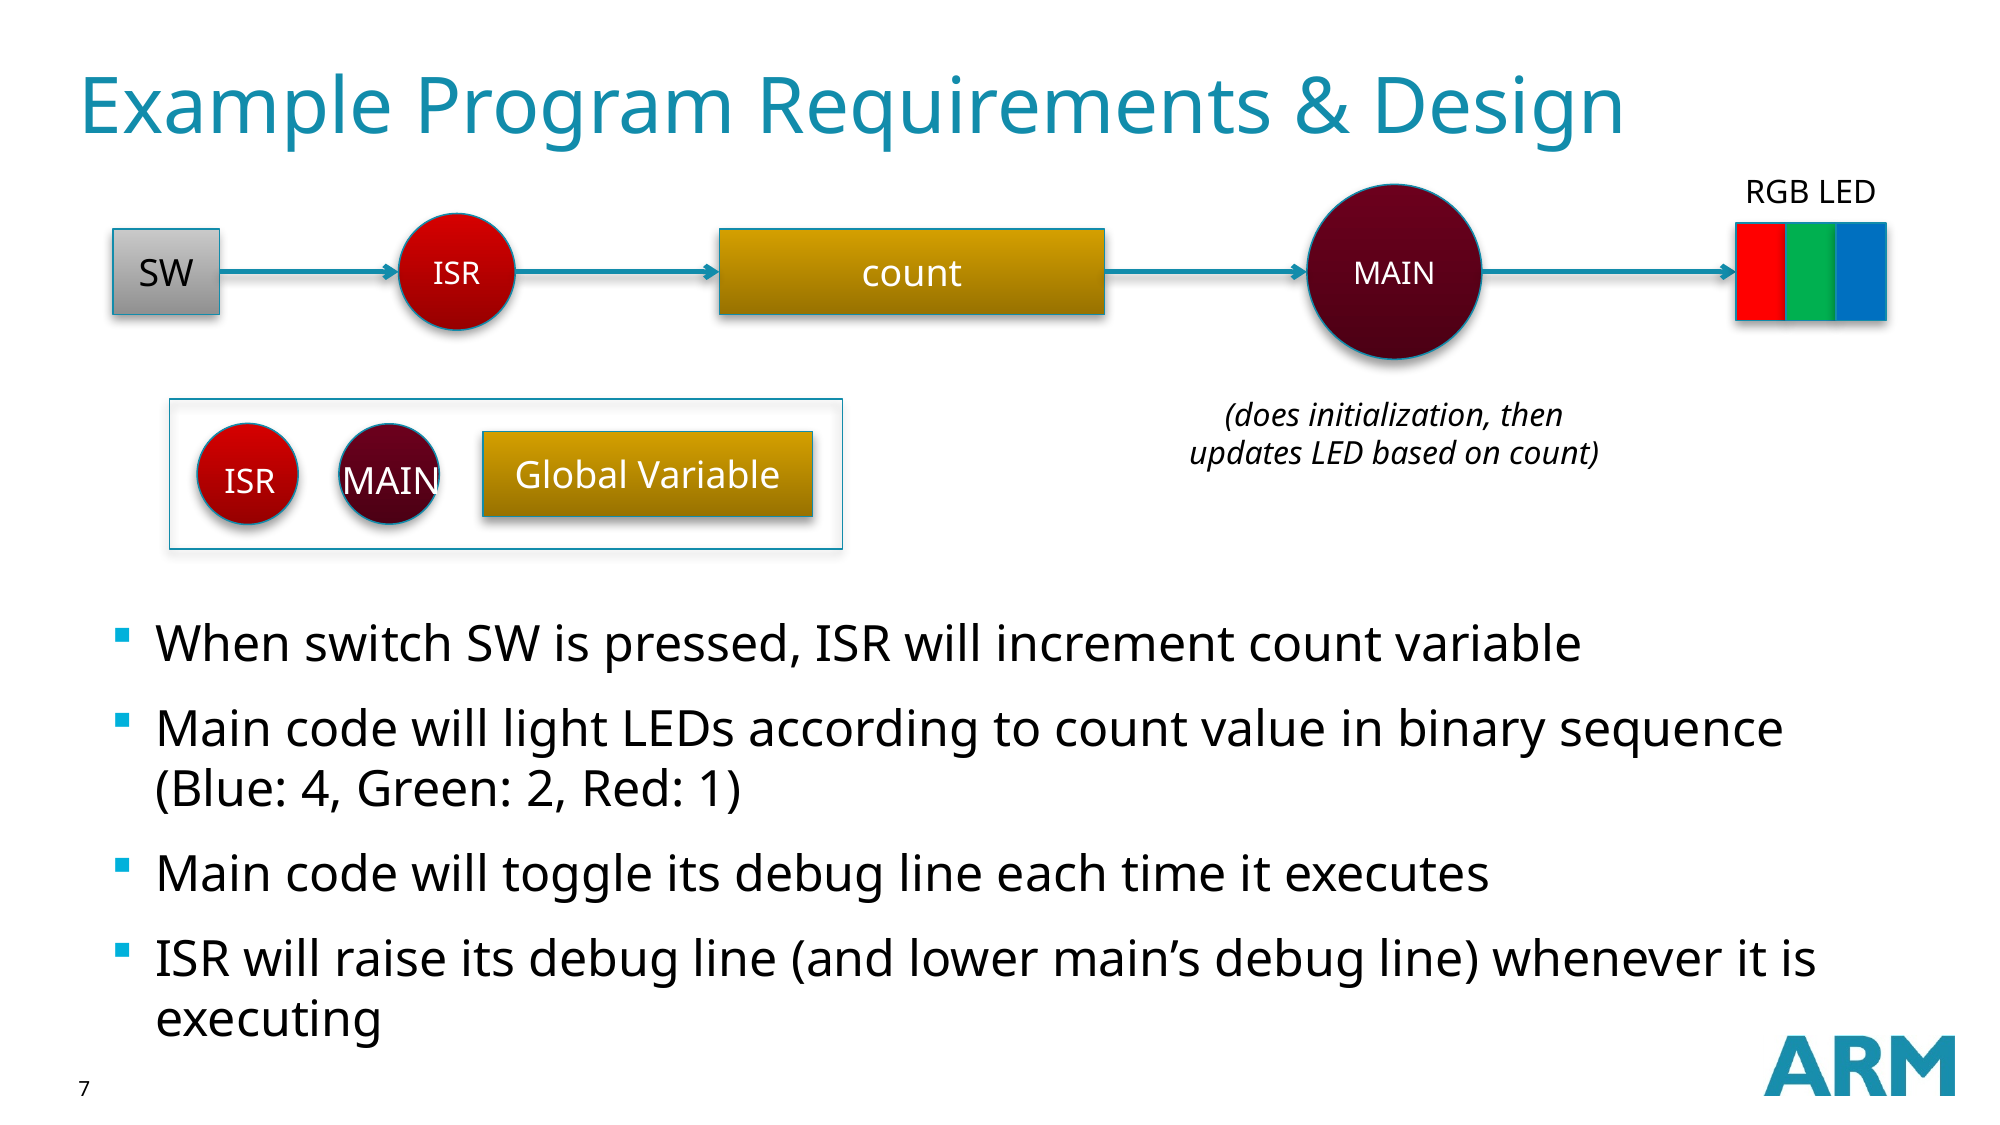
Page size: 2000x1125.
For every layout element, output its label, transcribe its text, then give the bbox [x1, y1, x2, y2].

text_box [169, 398, 843, 550]
text_box (does initialization, then updates LED based on count) [1188, 394, 1601, 477]
picture [1763, 1035, 1955, 1096]
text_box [112, 170, 1887, 360]
title Example Program Requirements & Design [78, 55, 1910, 150]
list When switch SW is pressed, ISR will increment count variable Main code will light LEDs according to count value in binary sequence (Blue: 4, Green: 2, Red: 1) Main code will toggle its debug line each time it executes ISR will raise its debug line (and lower main’s debug line) whenever it is executing [111, 611, 1884, 838]
